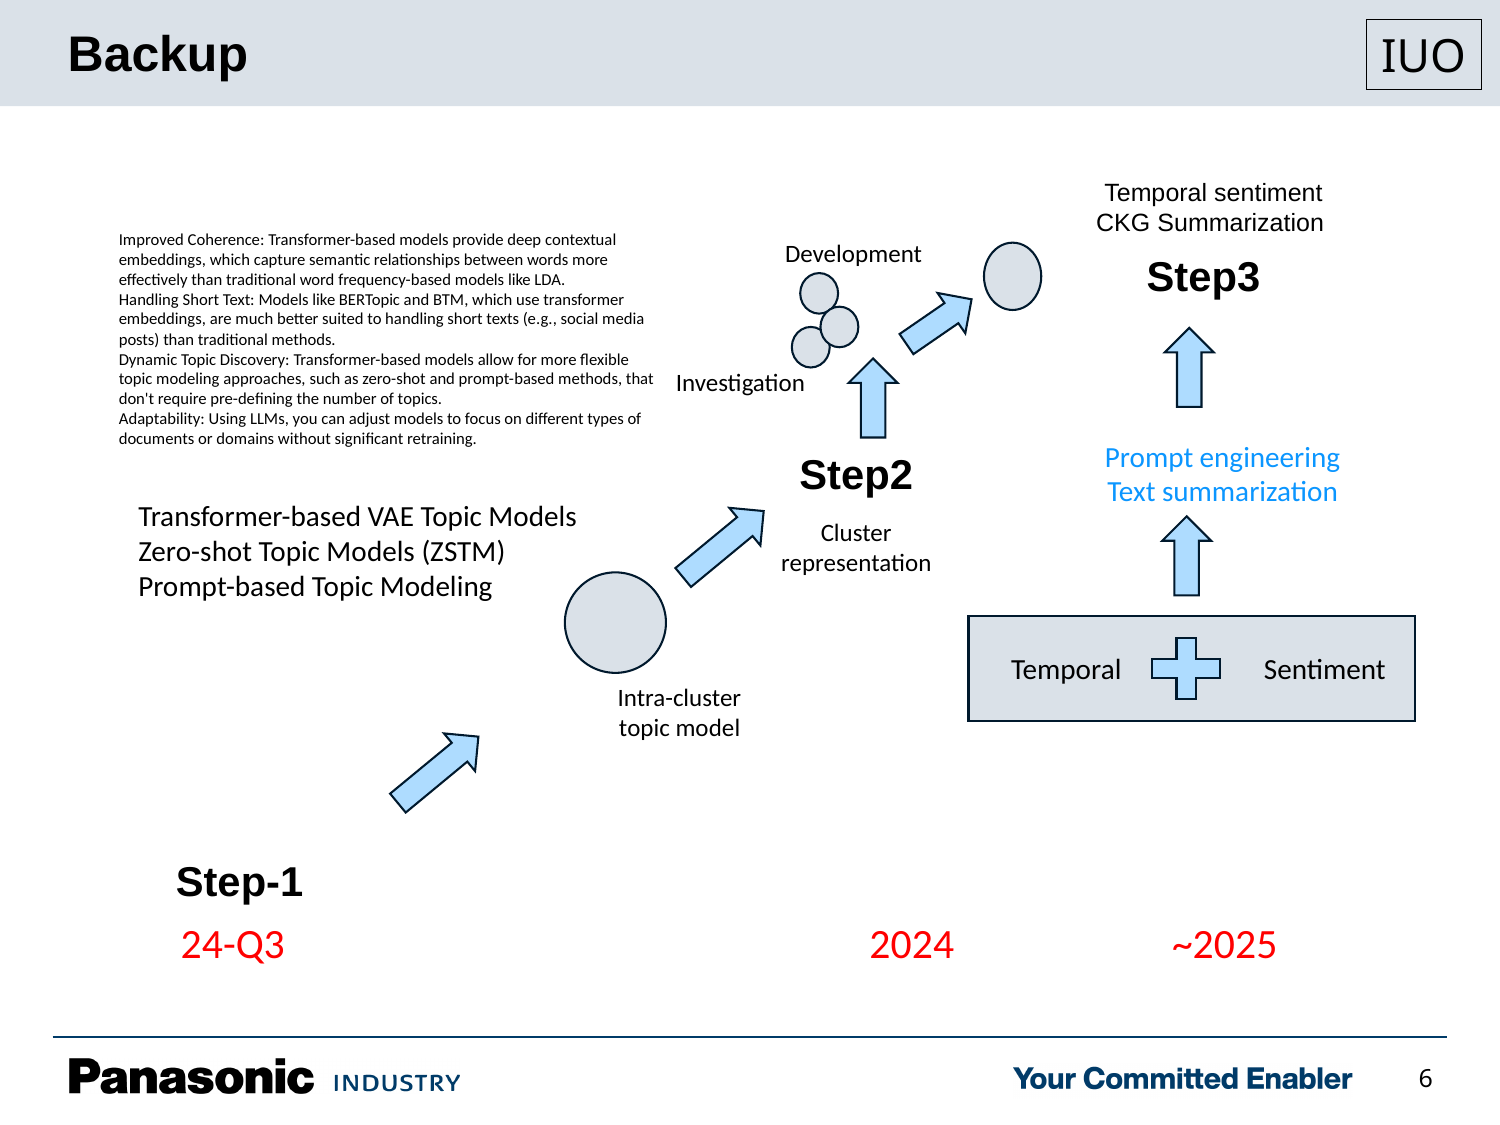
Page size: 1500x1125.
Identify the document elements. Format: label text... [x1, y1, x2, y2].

text_box [819, 305, 860, 349]
text_box Intra-cluster topic model [591, 674, 768, 749]
text_box [846, 357, 901, 439]
text_box Step3 [1131, 245, 1276, 308]
slide_number 6 [1370, 1050, 1448, 1110]
text_box Temporal sentiment CKG Summarization [1068, 169, 1359, 245]
picture [69, 1058, 460, 1094]
text_box [982, 241, 1043, 312]
text_box [673, 506, 765, 589]
text_box ~2025 [1152, 909, 1298, 975]
title Backup [52, 27, 1400, 83]
text_box Cluster representation [757, 509, 956, 585]
text_box [388, 732, 480, 814]
text_box [790, 325, 831, 358]
text_box Improved Coherence: Transformer-based models provide deep contextual embeddings, which capture semantic relationships between words more effectively than traditional word frequency-based models like LDA. Handling Short Text: Models like BERTopic and BTM, which use transformer embeddings, are much better suited to handling short texts (e.g., social media posts) than traditional methods. Dynamic Topic Discovery: Transformer-based models allow for more flexible topic modeling approaches, such as zero-shot and prompt-based methods, that don't require pre-defining the number of topics. Adaptability: Using LLMs, you can adjust models to focus on different types of documents or domains without significant retraining. [103, 221, 680, 456]
text_box Sentiment [1232, 643, 1418, 693]
text_box Transformer-based VAE Topic Models Zero-shot Topic Models (ZSTM) Prompt-based Topic Modeling [123, 489, 620, 610]
text_box [898, 291, 973, 356]
text_box Development [765, 230, 942, 275]
text_box [563, 571, 667, 674]
text_box [967, 615, 1416, 722]
text_box Step2 [784, 440, 929, 506]
text_box Investigation [641, 358, 840, 404]
text_box 2024 [839, 909, 985, 975]
text_box Temporal [967, 643, 1166, 693]
text_box [1159, 514, 1214, 597]
picture [1013, 1063, 1353, 1099]
text_box [1151, 637, 1221, 700]
text_box 24-Q3 [160, 909, 306, 975]
text_box Step-1 [160, 847, 319, 913]
text_box [1162, 326, 1217, 408]
text_box [799, 272, 840, 315]
text_box Prompt engineering Text summarization [1068, 430, 1377, 516]
